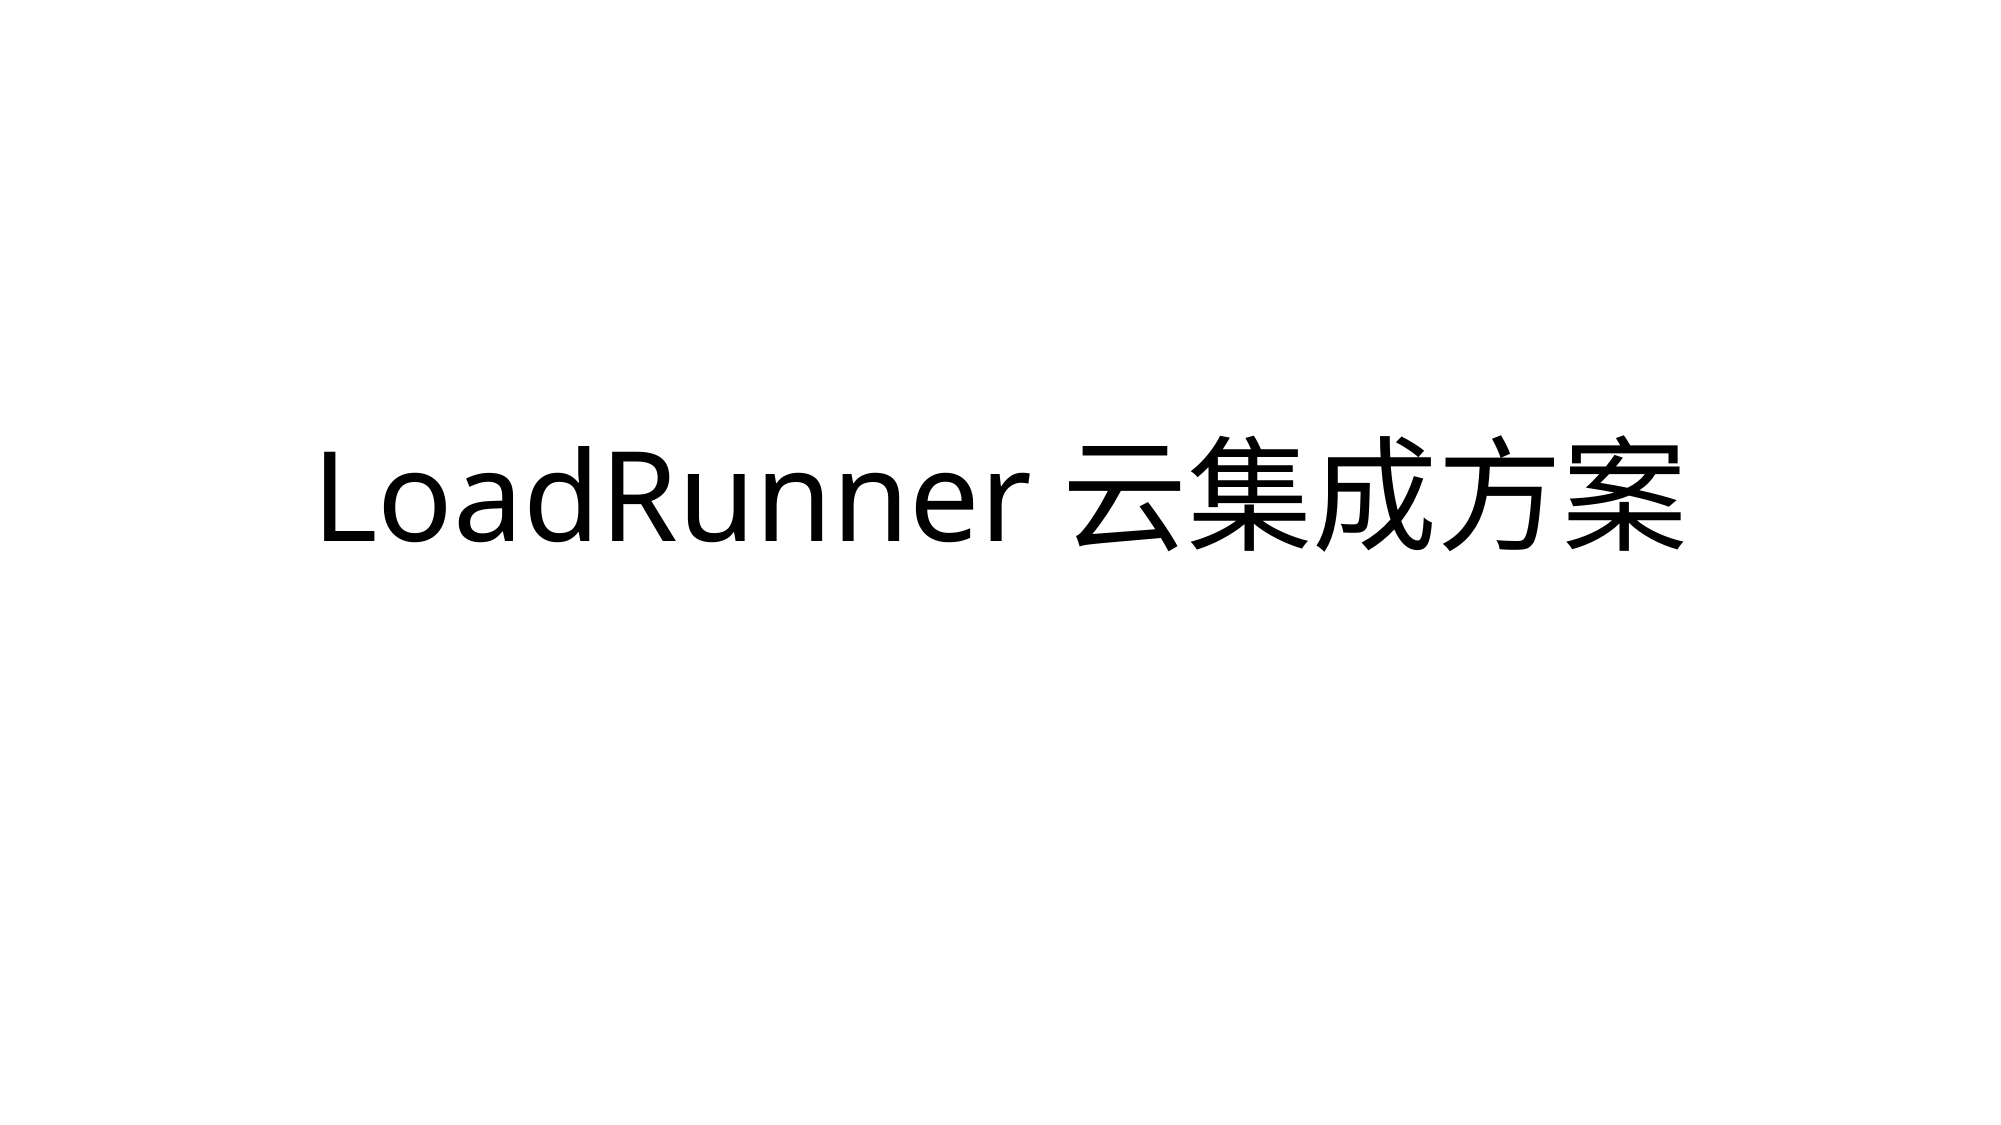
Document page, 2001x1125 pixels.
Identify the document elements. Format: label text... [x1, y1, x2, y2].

title LoadRunner云集成方案 [249, 184, 1750, 576]
